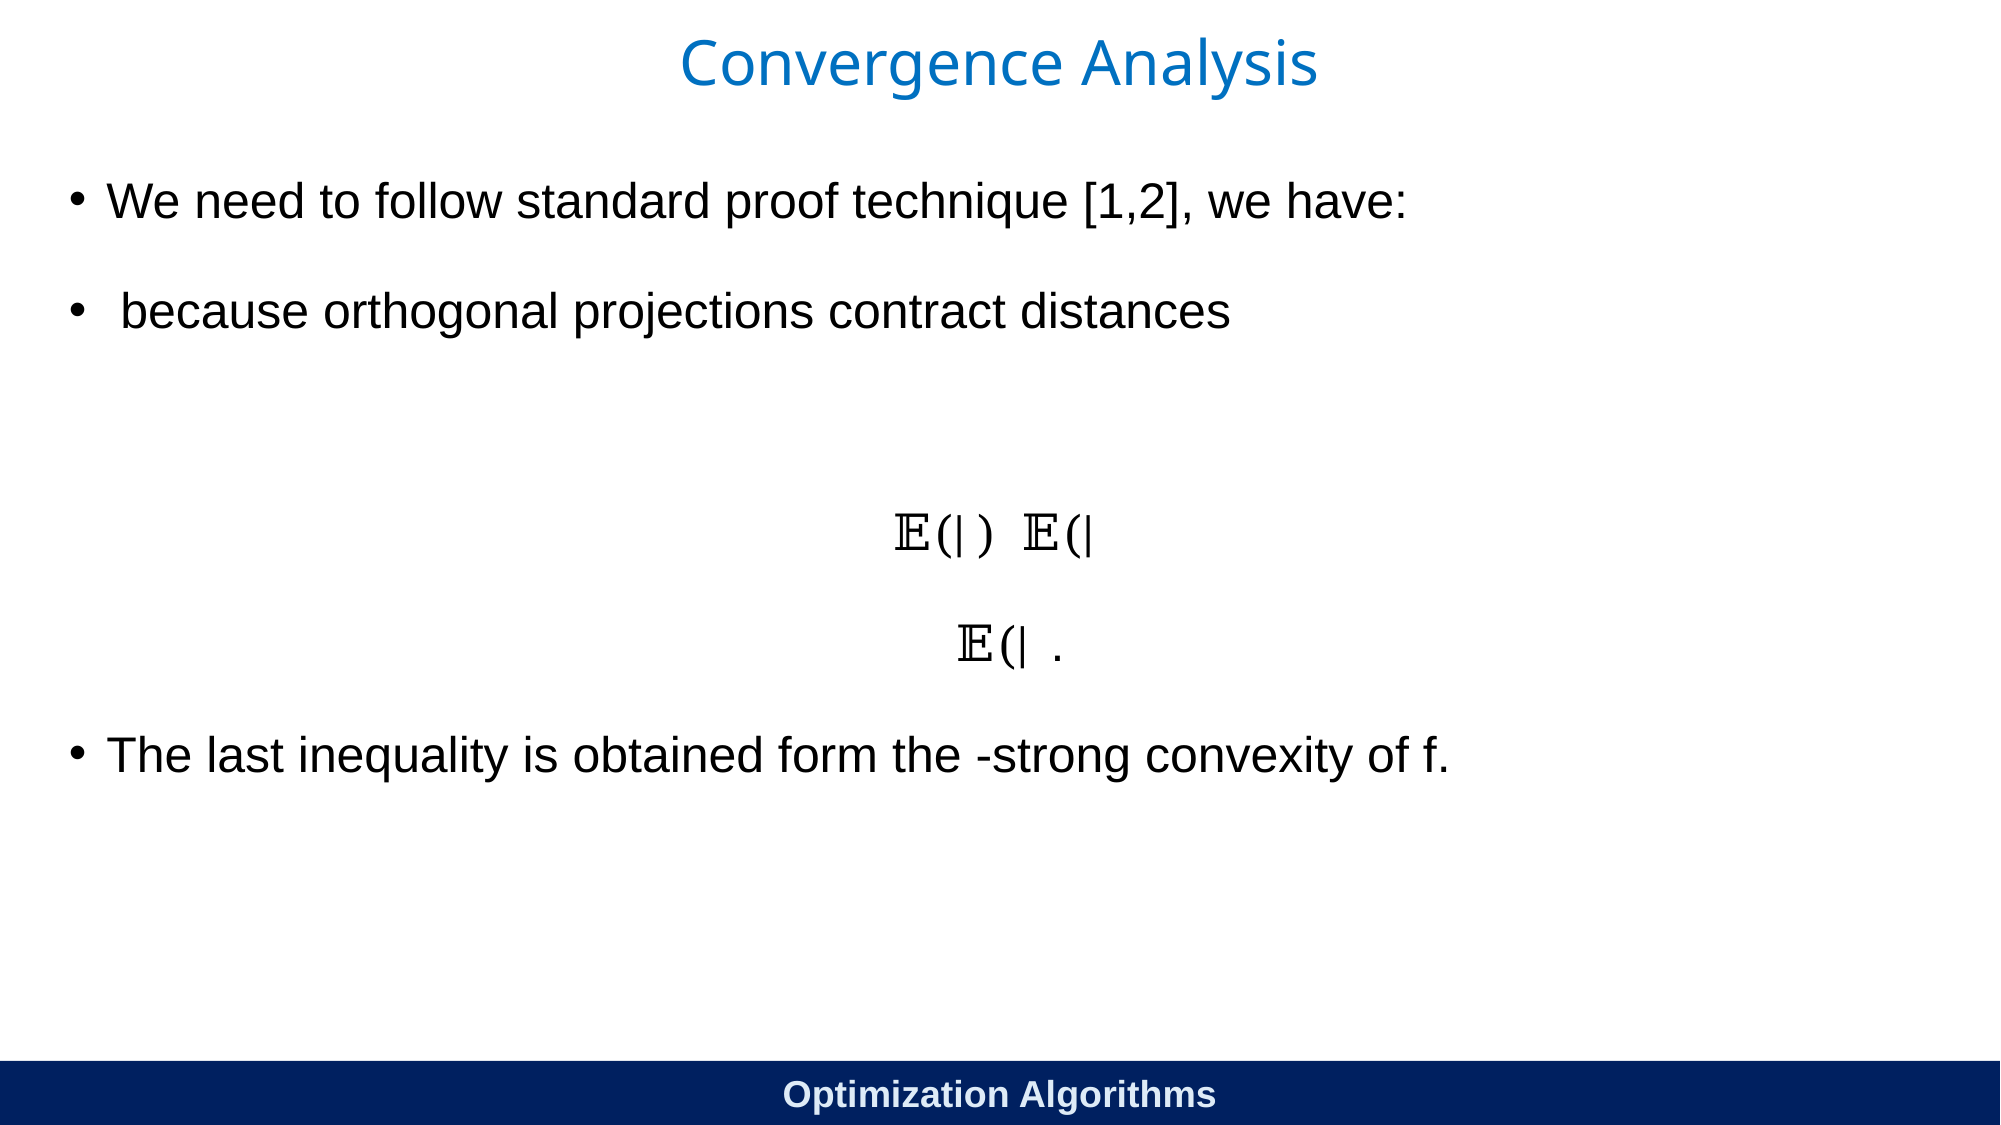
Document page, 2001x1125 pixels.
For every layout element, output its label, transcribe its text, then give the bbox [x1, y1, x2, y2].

text_box Optimization Algorithms [0, 1060, 2000, 1125]
slide_number 8 [1412, 1042, 1863, 1103]
title Convergence Analysis [137, 0, 1863, 131]
